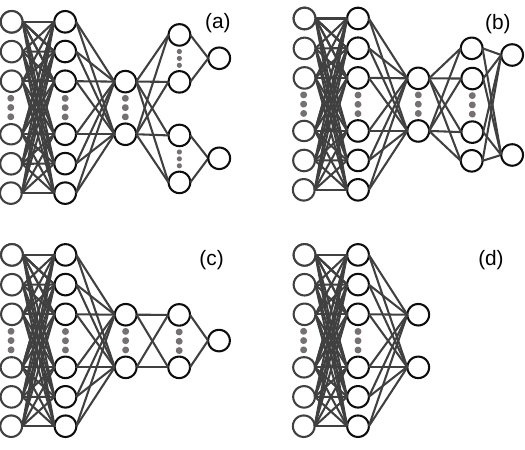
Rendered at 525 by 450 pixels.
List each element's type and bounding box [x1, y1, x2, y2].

text_box [0, 0, 525, 437]
